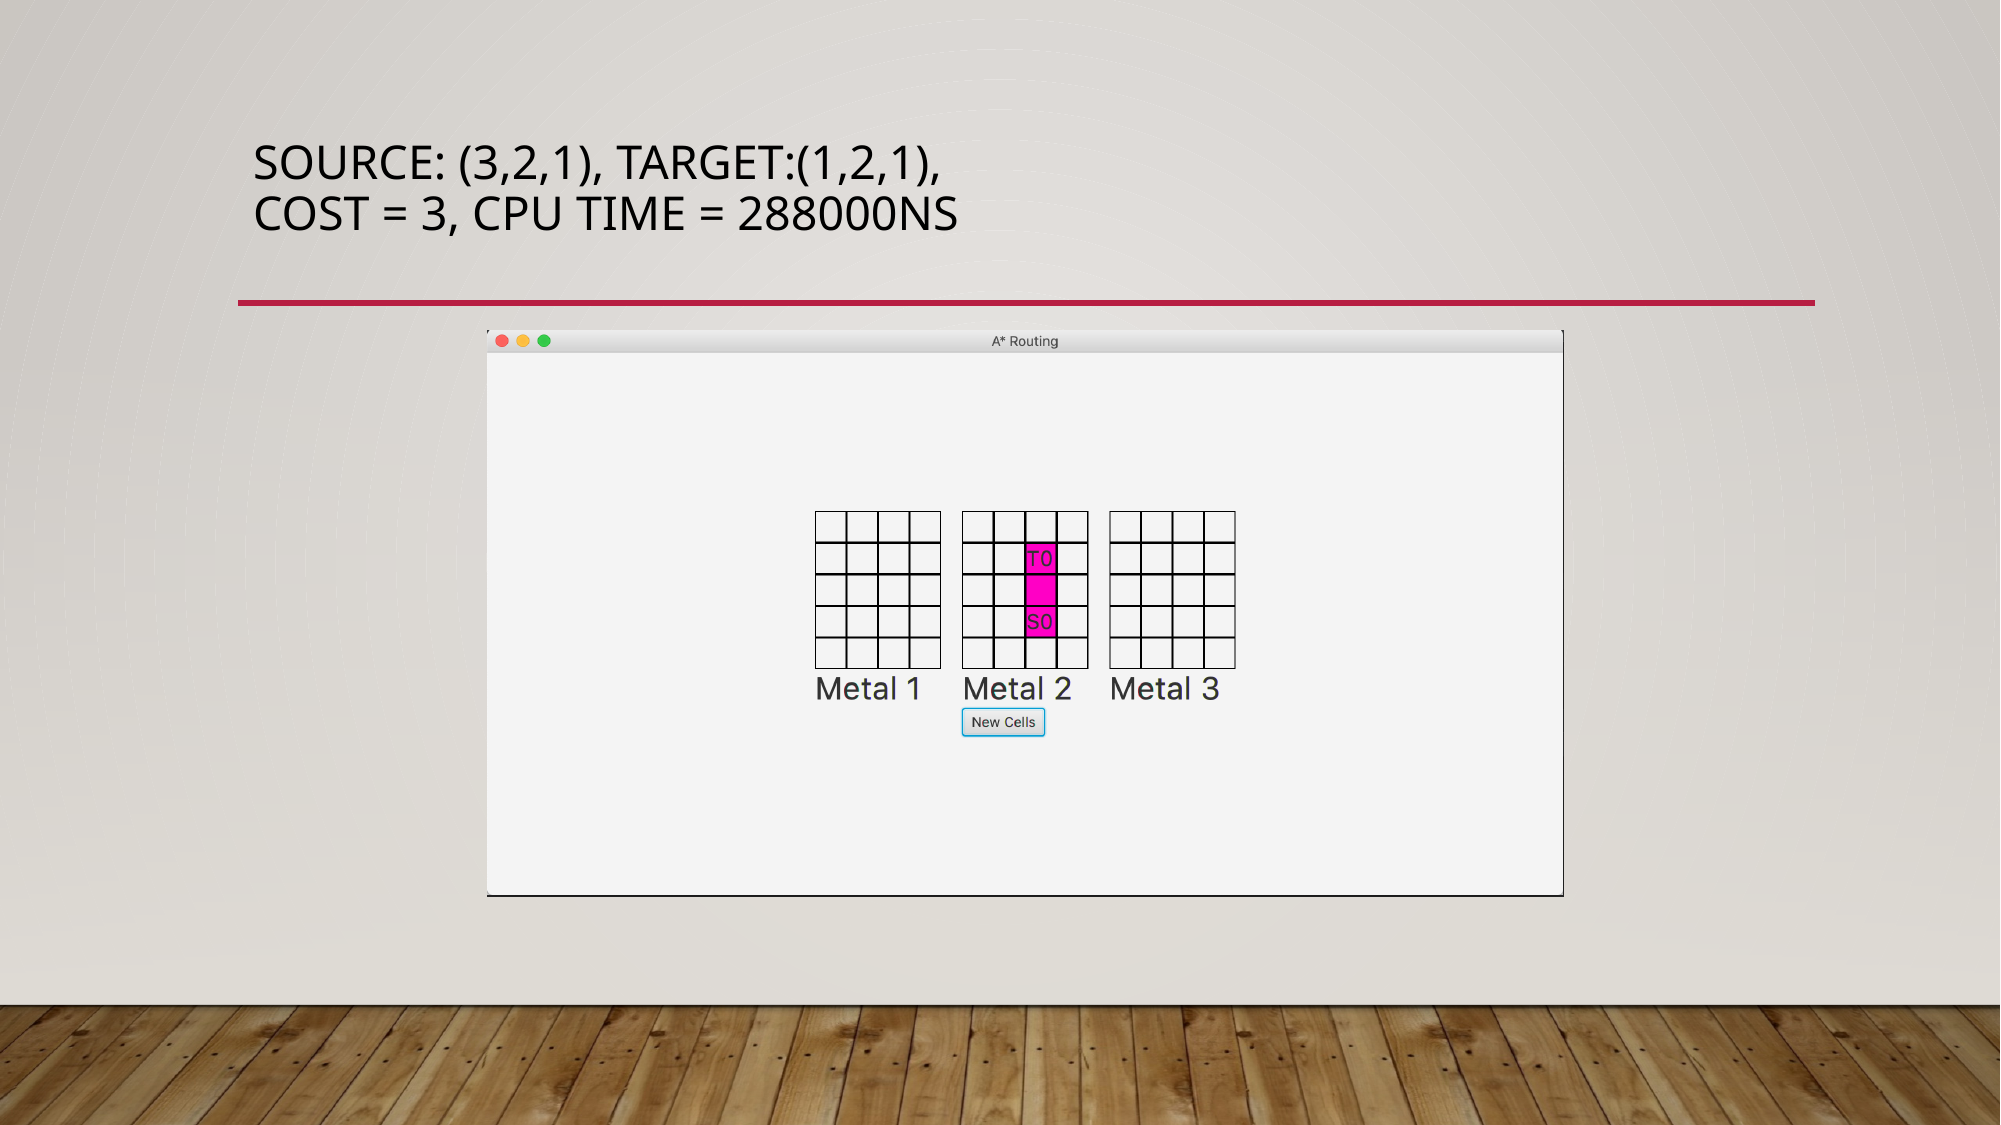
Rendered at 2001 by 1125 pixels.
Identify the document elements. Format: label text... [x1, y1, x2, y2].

title Source: (3,2,1), Target:(1,2,1), Cost = 3, CPU Time = 288000ns [238, 131, 1814, 305]
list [487, 330, 1564, 897]
picture [0, 1005, 2000, 1125]
